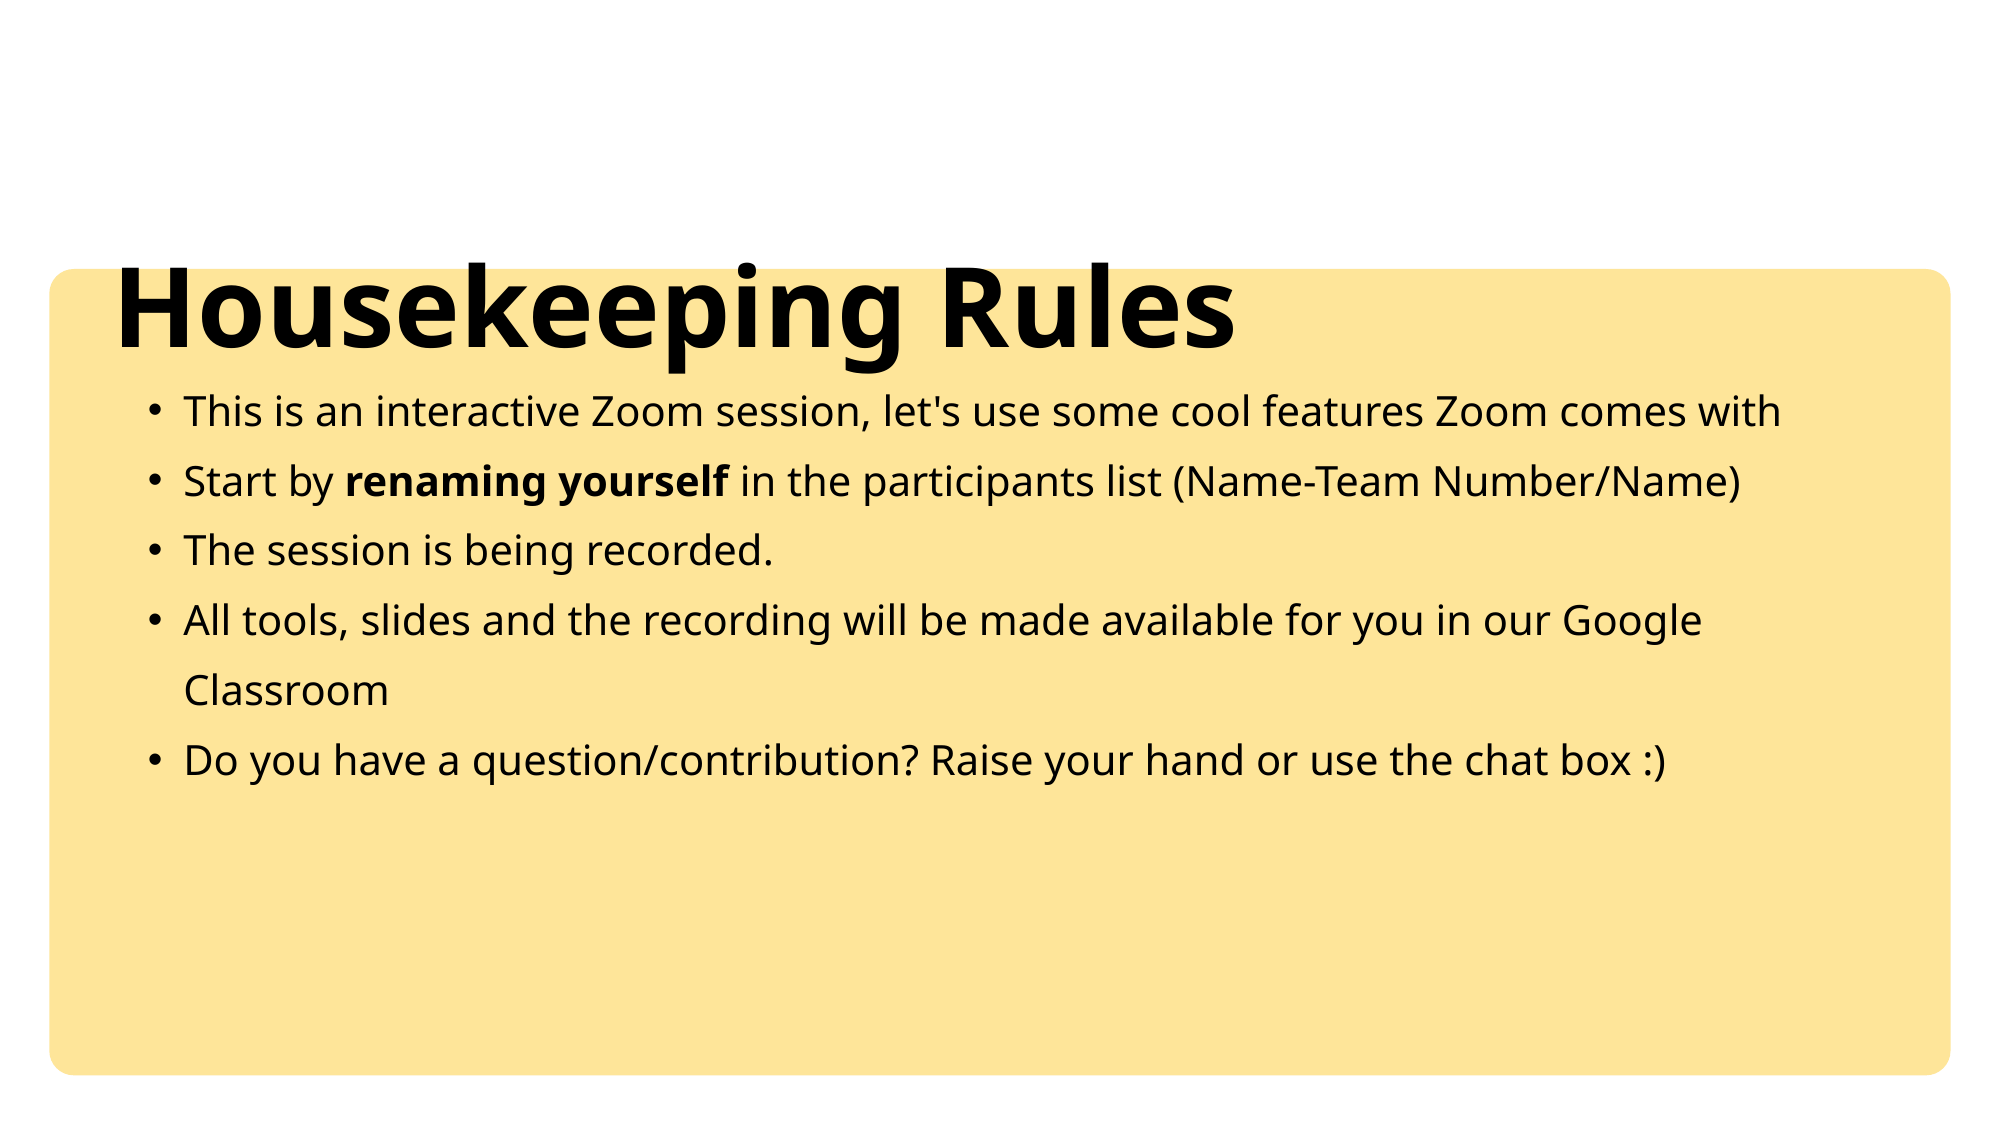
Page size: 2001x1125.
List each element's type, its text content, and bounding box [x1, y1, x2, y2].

text_box Housekeeping Rules [112, 184, 1268, 364]
text_box [49, 268, 1951, 1076]
text_box This is an interactive Zoom session, let's use some cool features Zoom comes with Start by renaming yourself in the participants list (Name-Team Number/Name) The session is being recorded. All tools, slides and the recording will be made available for you in our Google Classroom Do you have a question/contribution? Raise your hand or use the chat box :) [112, 364, 1888, 785]
